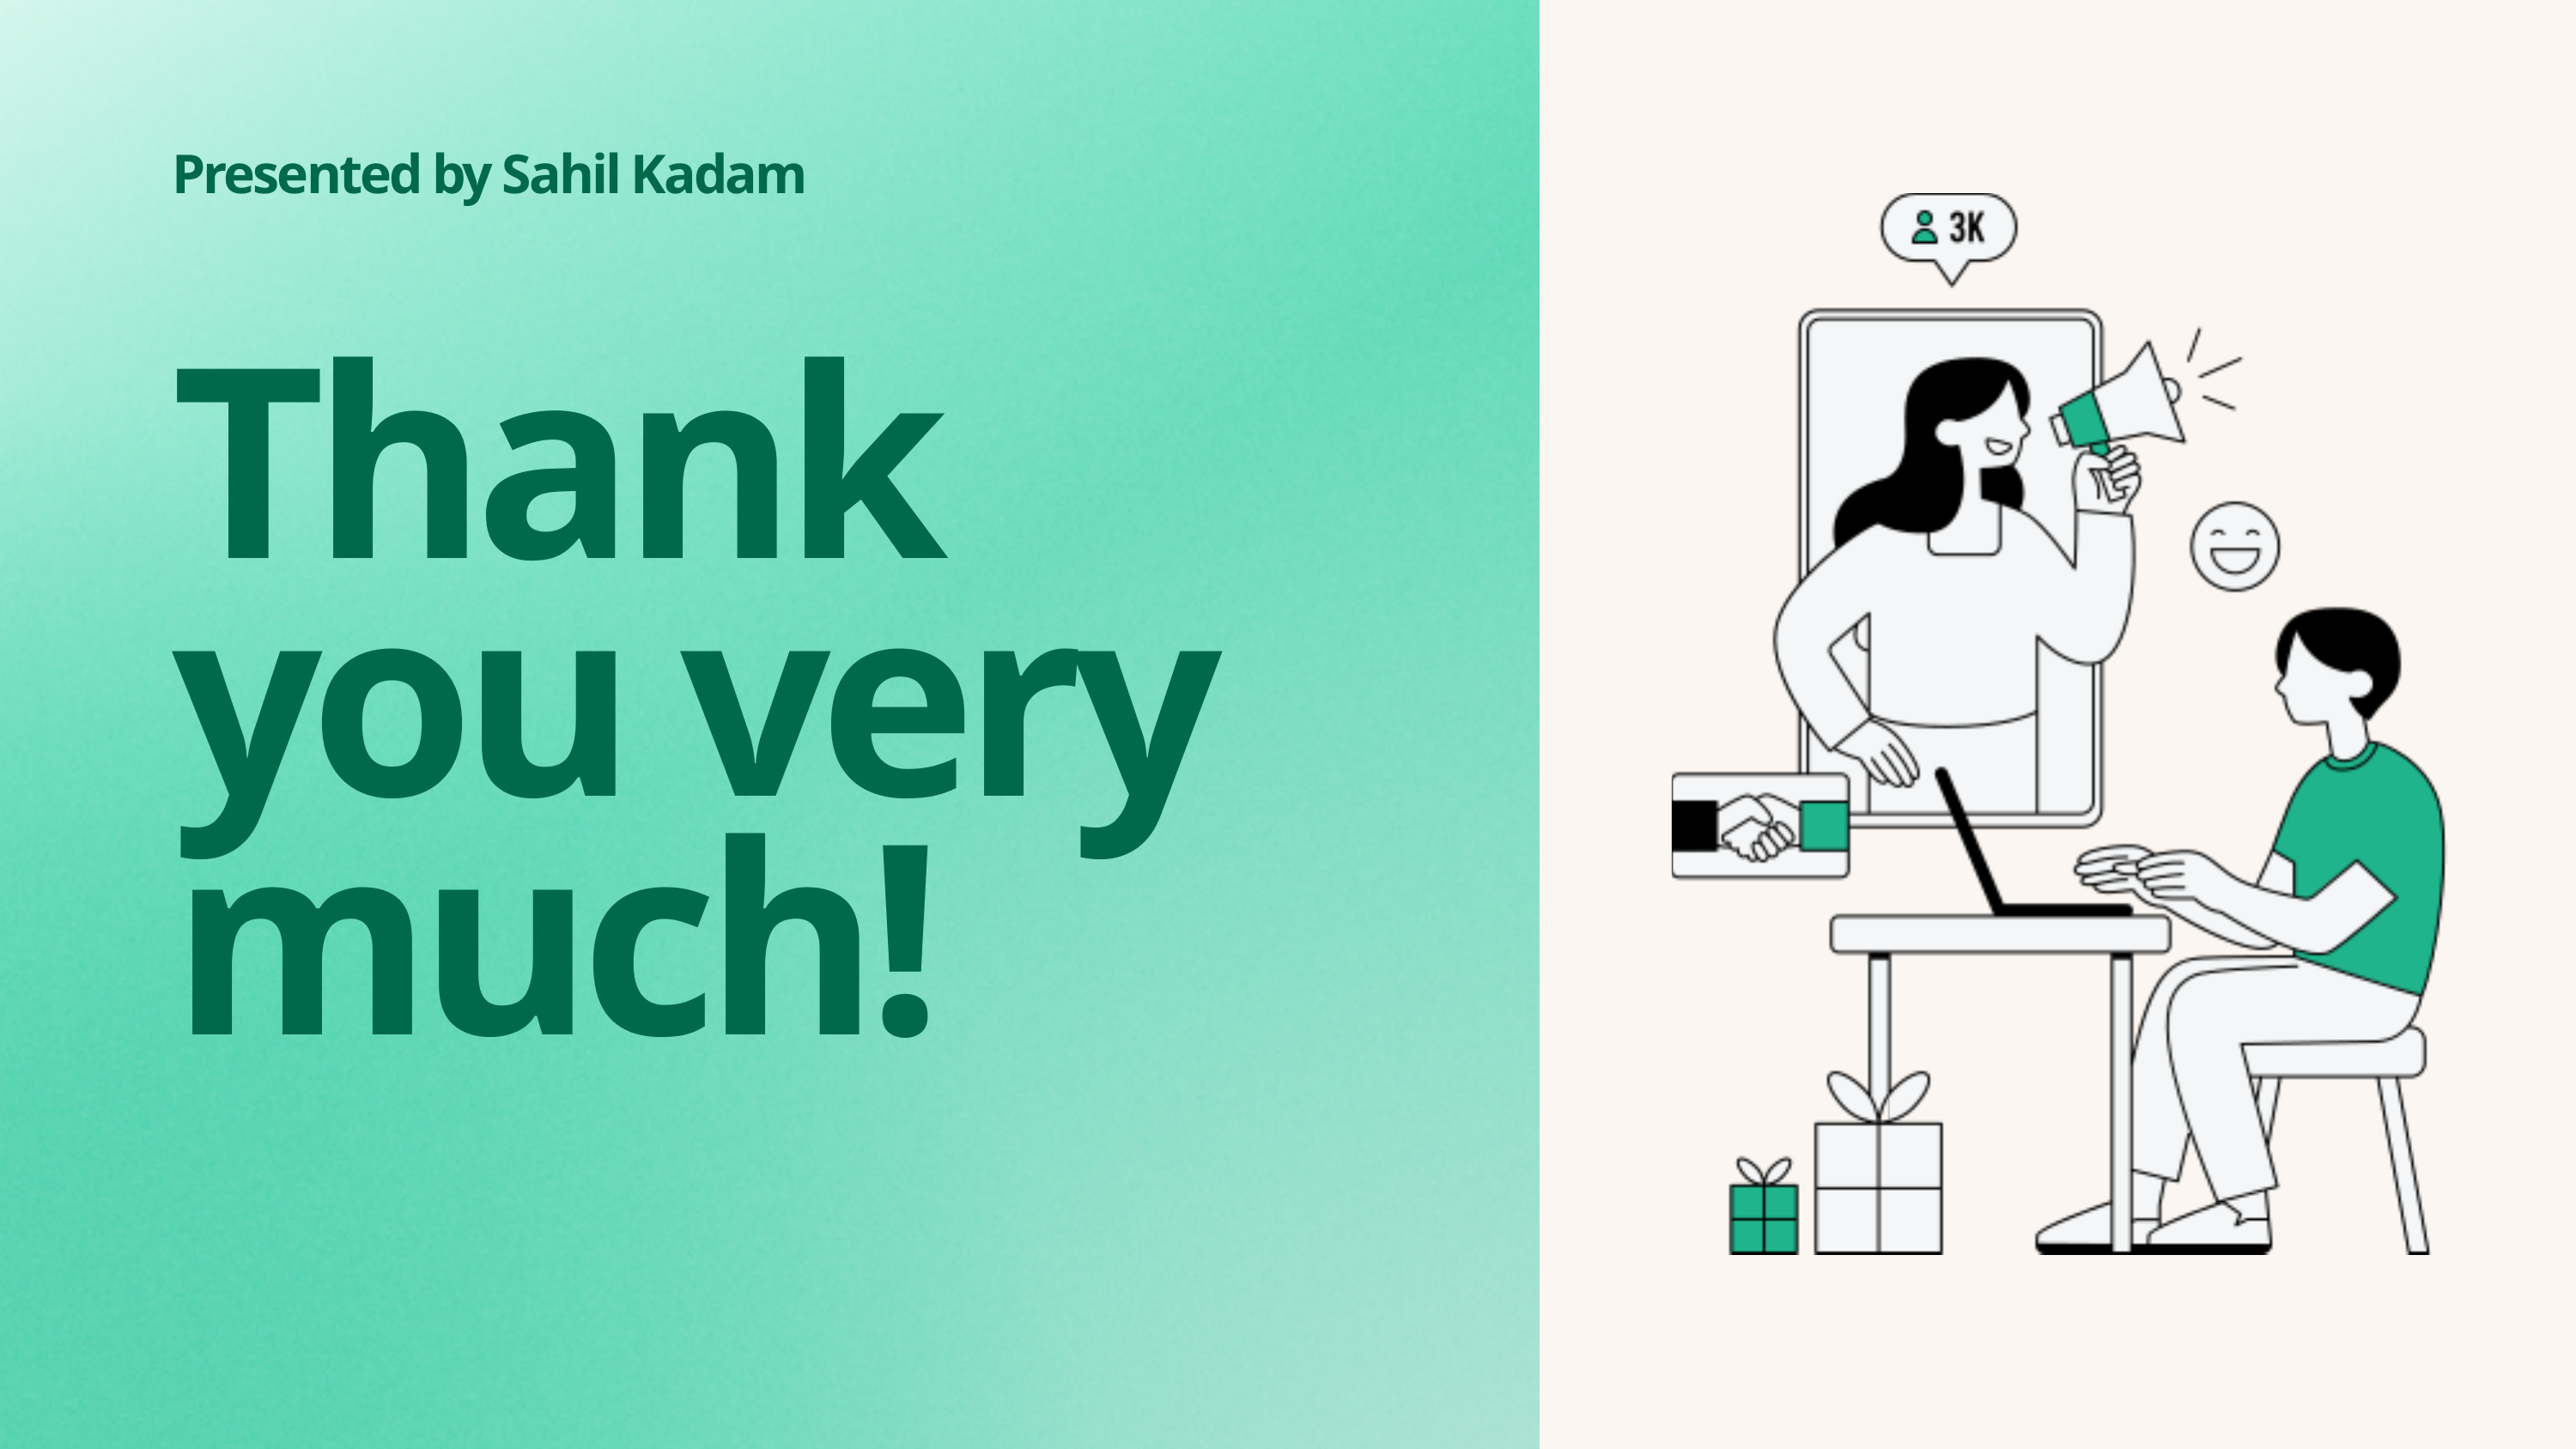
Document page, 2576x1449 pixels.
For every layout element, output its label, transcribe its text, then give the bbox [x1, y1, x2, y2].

text_box [0, 0, 1540, 1449]
text_box Thank you very much! [171, 373, 1319, 1088]
text_box [1671, 193, 2456, 1255]
text_box Presented by Sahil Kadam [172, 155, 1465, 204]
